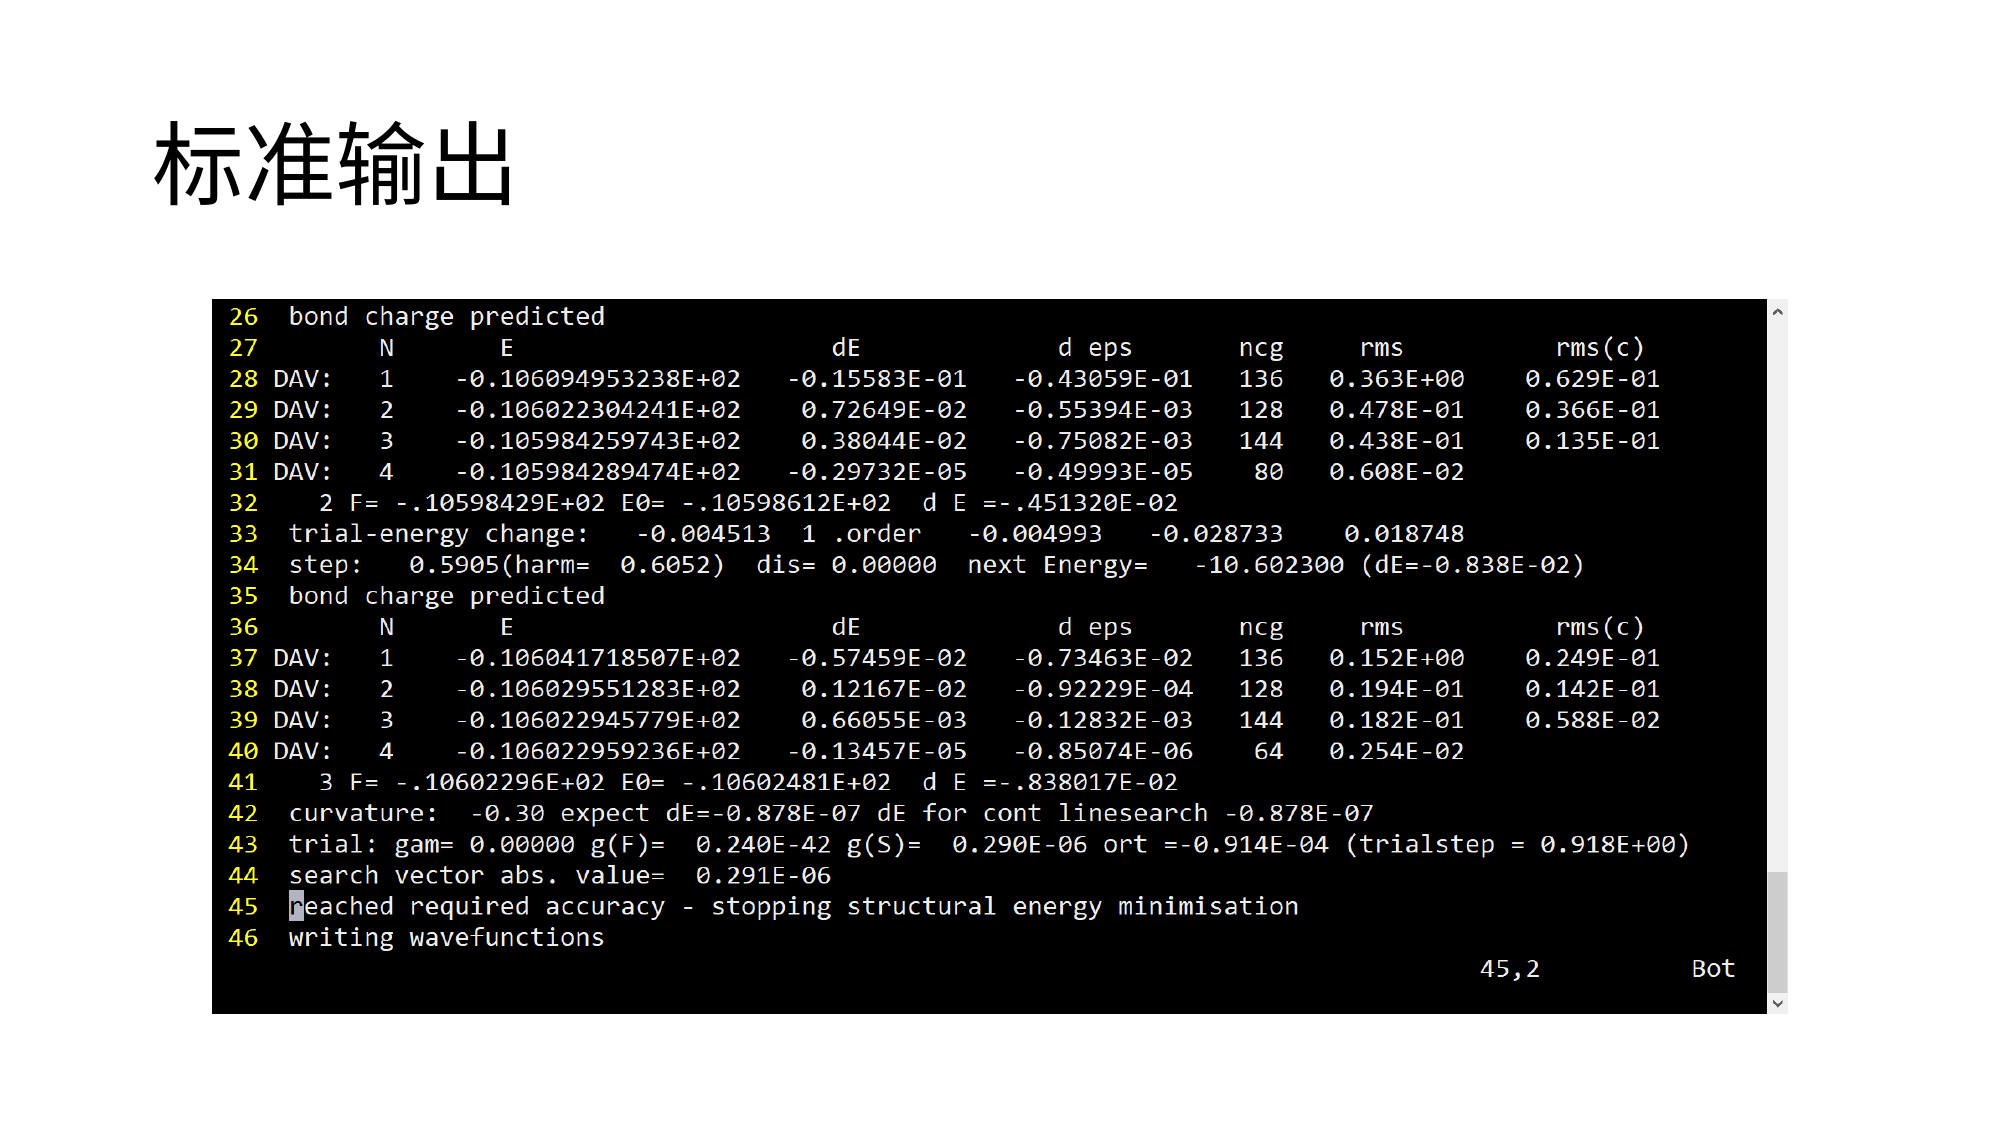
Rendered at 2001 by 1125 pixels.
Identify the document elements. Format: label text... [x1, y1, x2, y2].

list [212, 299, 1788, 1014]
title 标准输出 [137, 59, 1863, 278]
